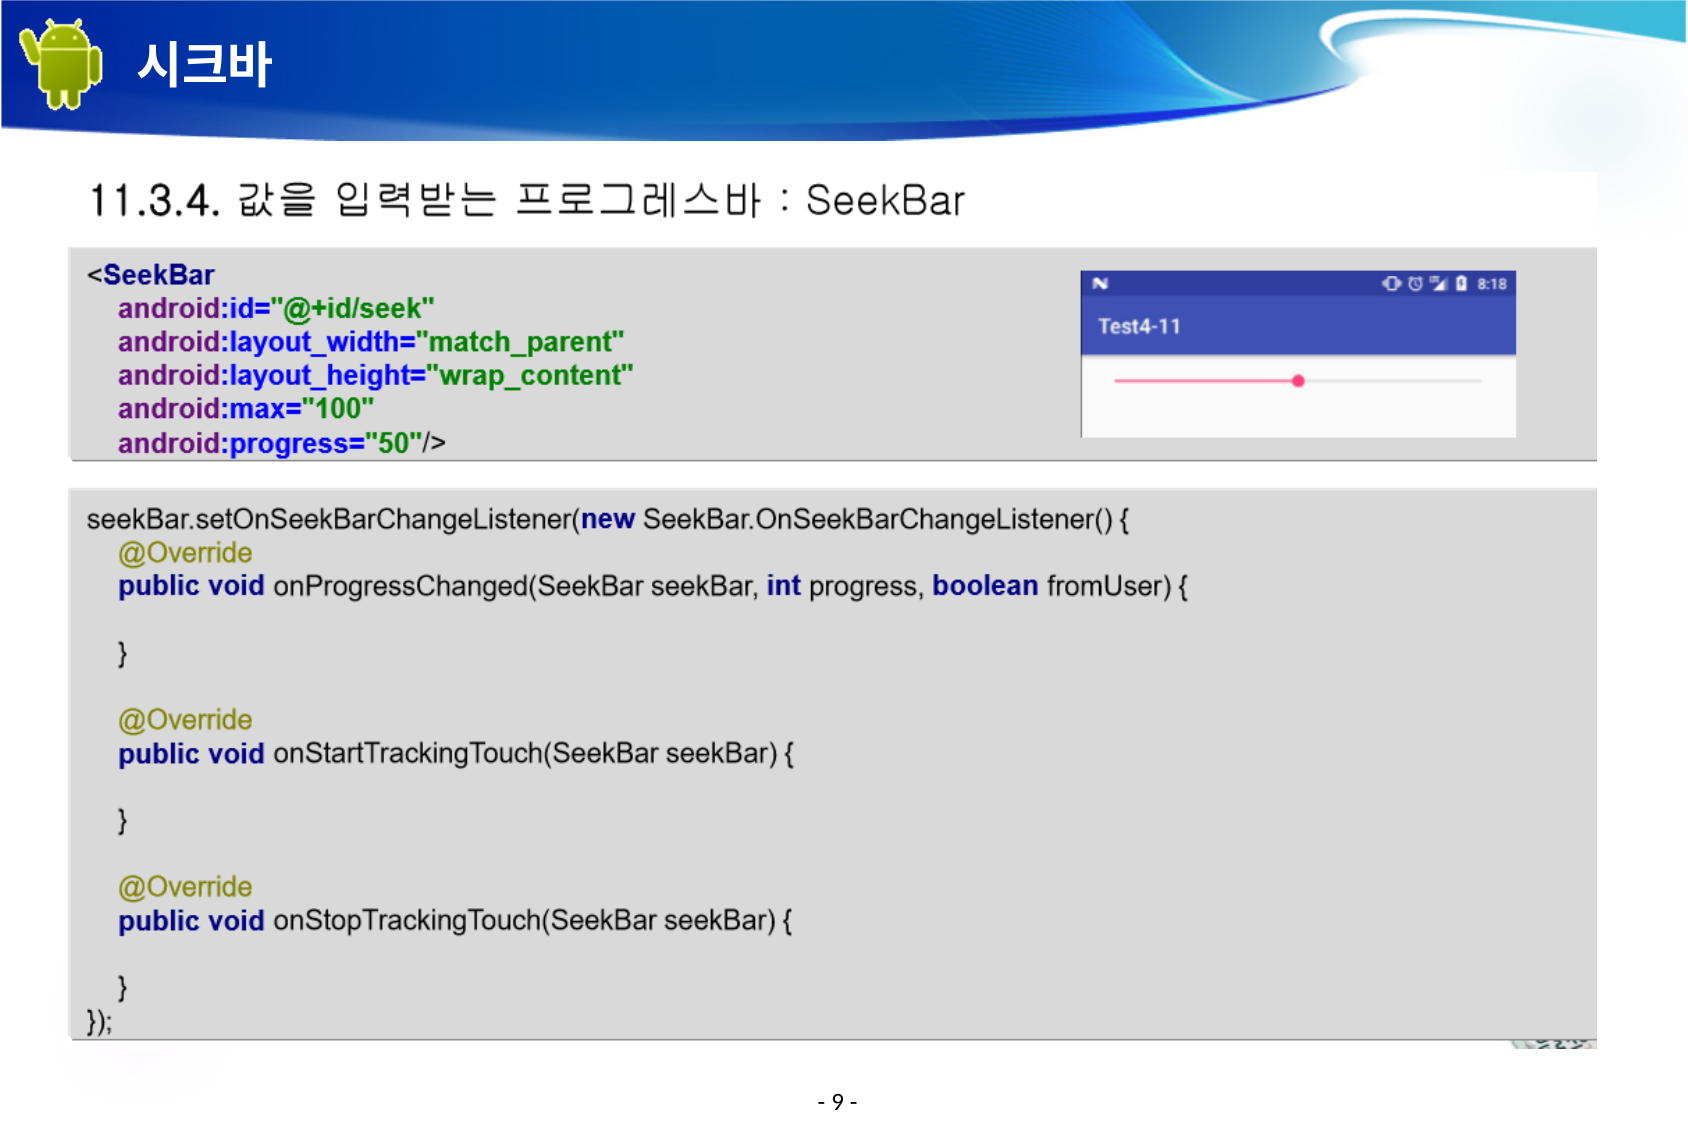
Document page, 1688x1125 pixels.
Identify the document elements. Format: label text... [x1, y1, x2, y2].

picture [0, 0, 1688, 141]
picture [63, 172, 1598, 1050]
title 시크바 [134, 31, 290, 96]
